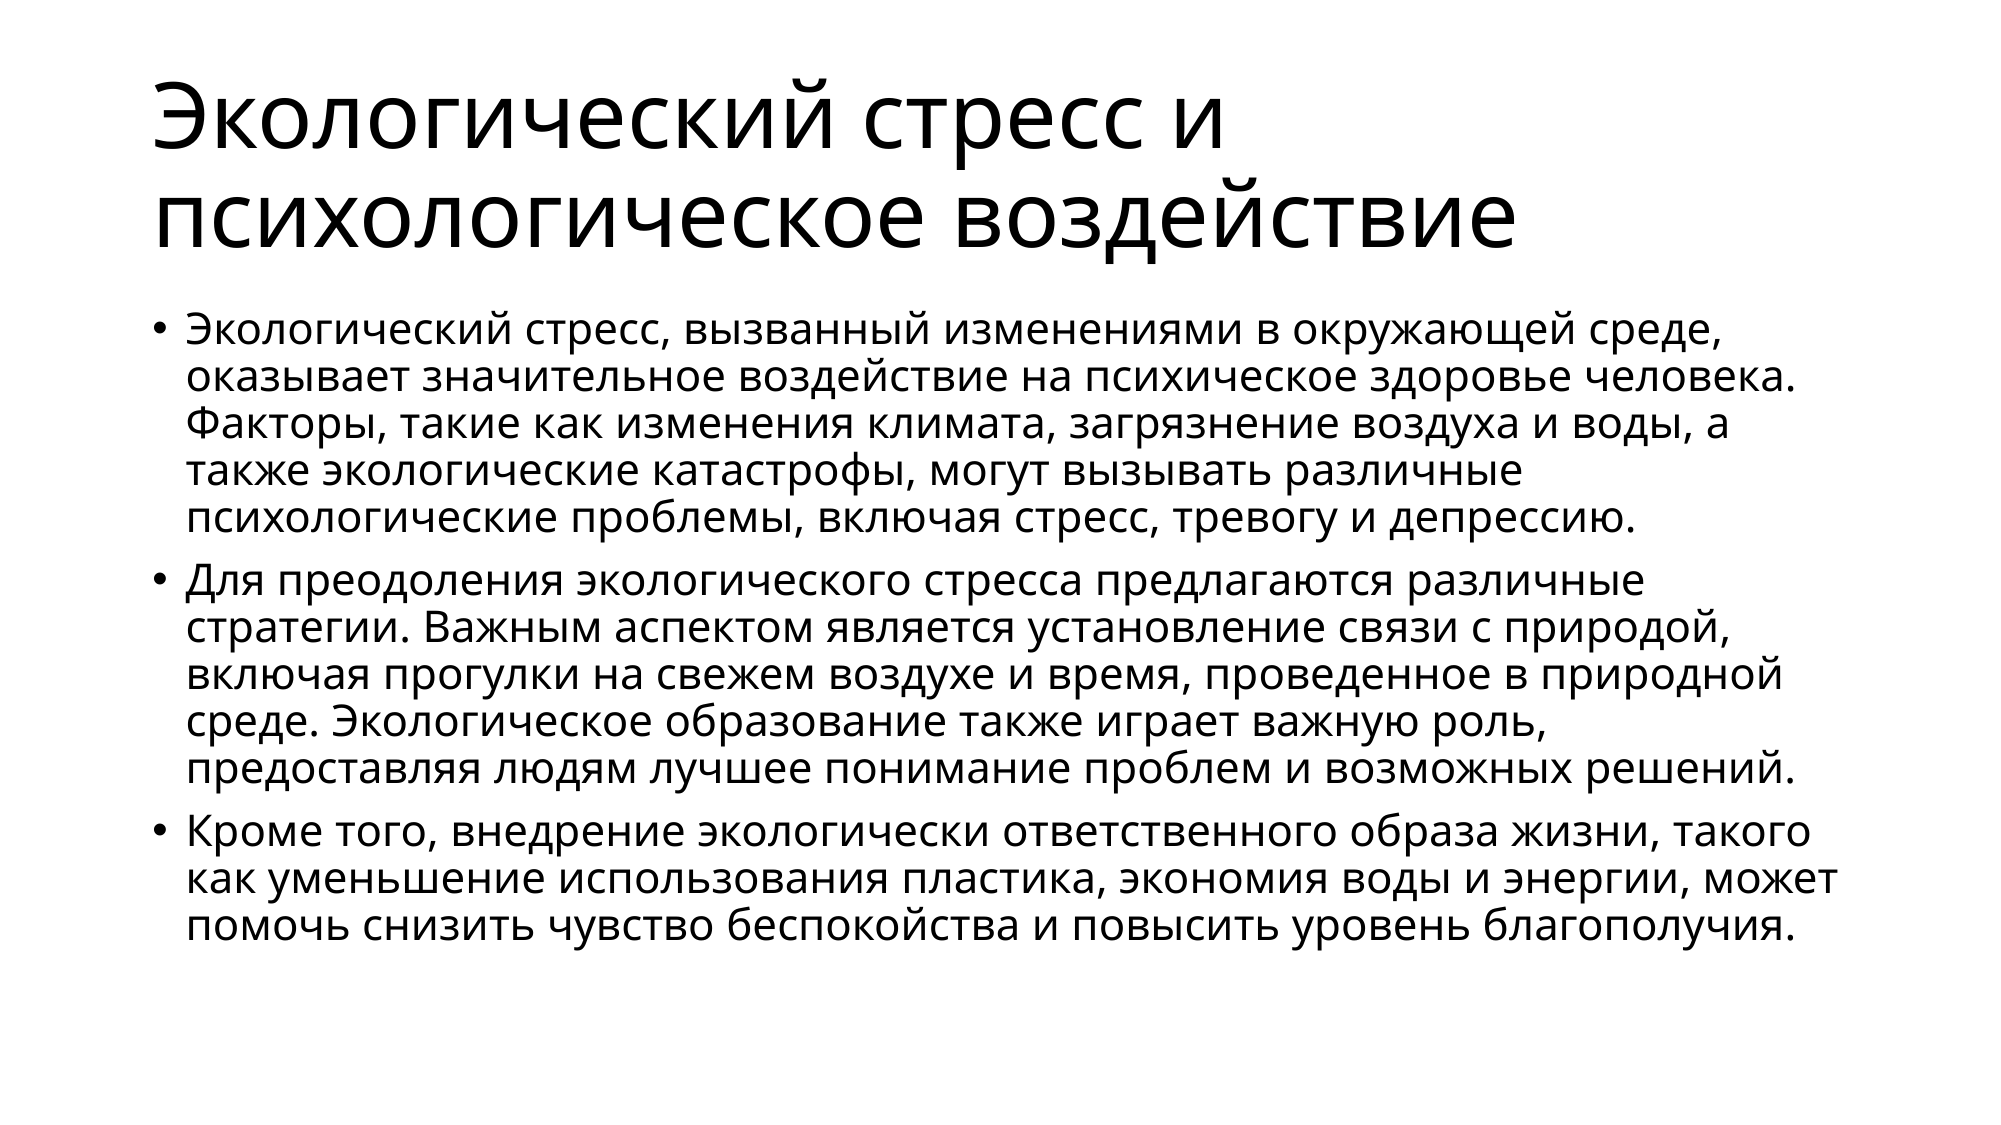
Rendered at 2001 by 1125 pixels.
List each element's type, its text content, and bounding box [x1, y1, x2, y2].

title Экологический стресс и психологическое воздействие [137, 59, 1863, 278]
list Экологический стресс, вызванный изменениями в окружающей среде, оказывает значительное воздействие на психическое здоровье человека. Факторы, такие как изменения климата, загрязнение воздуха и воды, а также экологические катастрофы, могут вызывать различные психологические проблемы, включая стресс, тревогу и депрессию. Для преодоления экологического стресса предлагаются различные стратегии. Важным аспектом является установление связи с природой, включая прогулки на свежем воздухе и время, проведенное в природной среде. Экологическое образование также играет важную роль, предоставляя людям лучшее понимание проблем и возможных решений. Кроме того, внедрение экологически ответственного образа жизни, такого как уменьшение использования пластика, экономия воды и энергии, может помочь снизить чувство беспокойства и повысить уровень благополучия. [137, 299, 1863, 1014]
